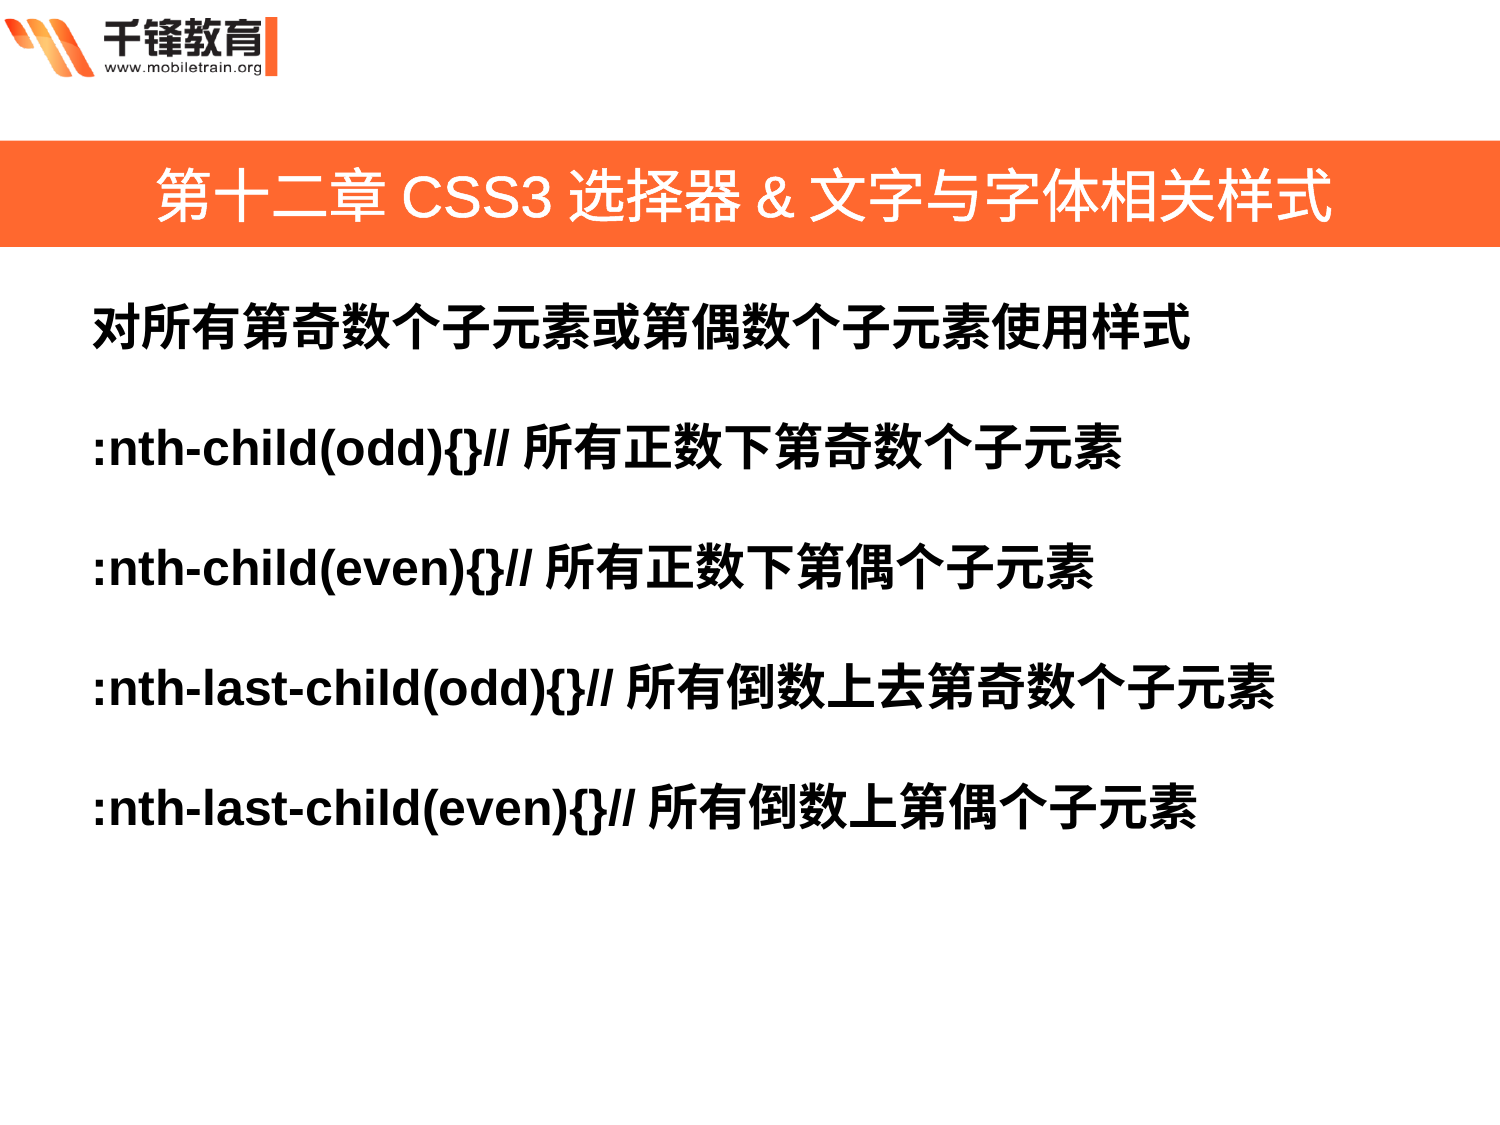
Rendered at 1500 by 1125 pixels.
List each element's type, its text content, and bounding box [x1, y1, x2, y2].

text_box 第十二章CSS3选择器&文字与字体相关样式 [0, 140, 1500, 247]
text_box 对所有第奇数个子元素或第偶数个子元素使用样式 :nth-child(odd){}//所有正数下第奇数个子元素 :nth-child(even){}//所有正数下第偶个子元素 :nth-last-child(odd){}//所有倒数上去第奇数个子元素 :nth-last-child(even){}//所有倒数上第偶个子元素 [76, 288, 1427, 1090]
picture [3, 18, 261, 79]
